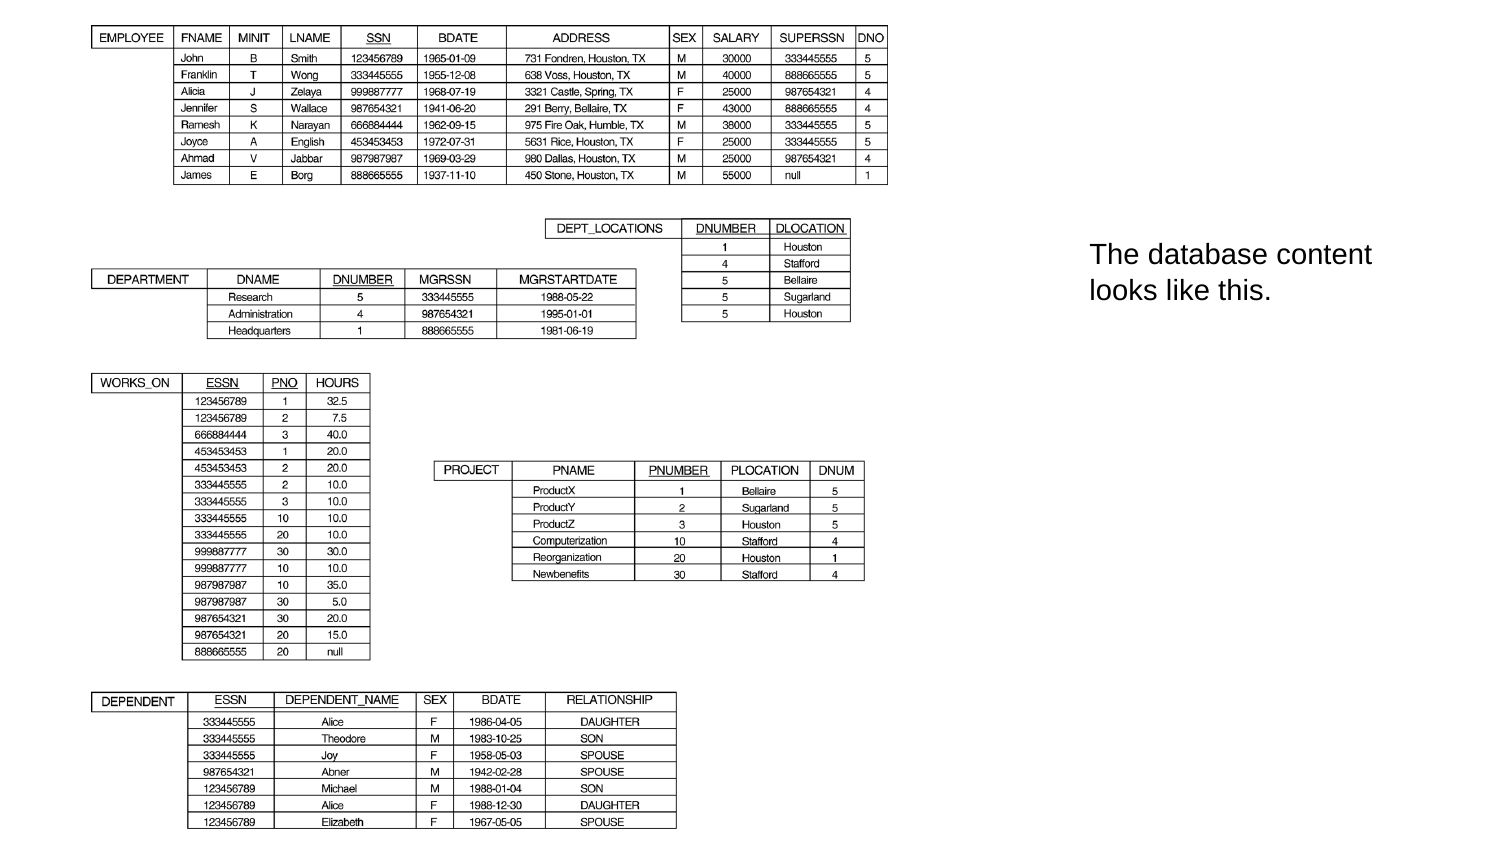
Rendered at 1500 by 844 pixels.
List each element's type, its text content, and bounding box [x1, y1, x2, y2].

text_box The database content looks like this. [1074, 228, 1461, 314]
picture [91, 25, 888, 829]
